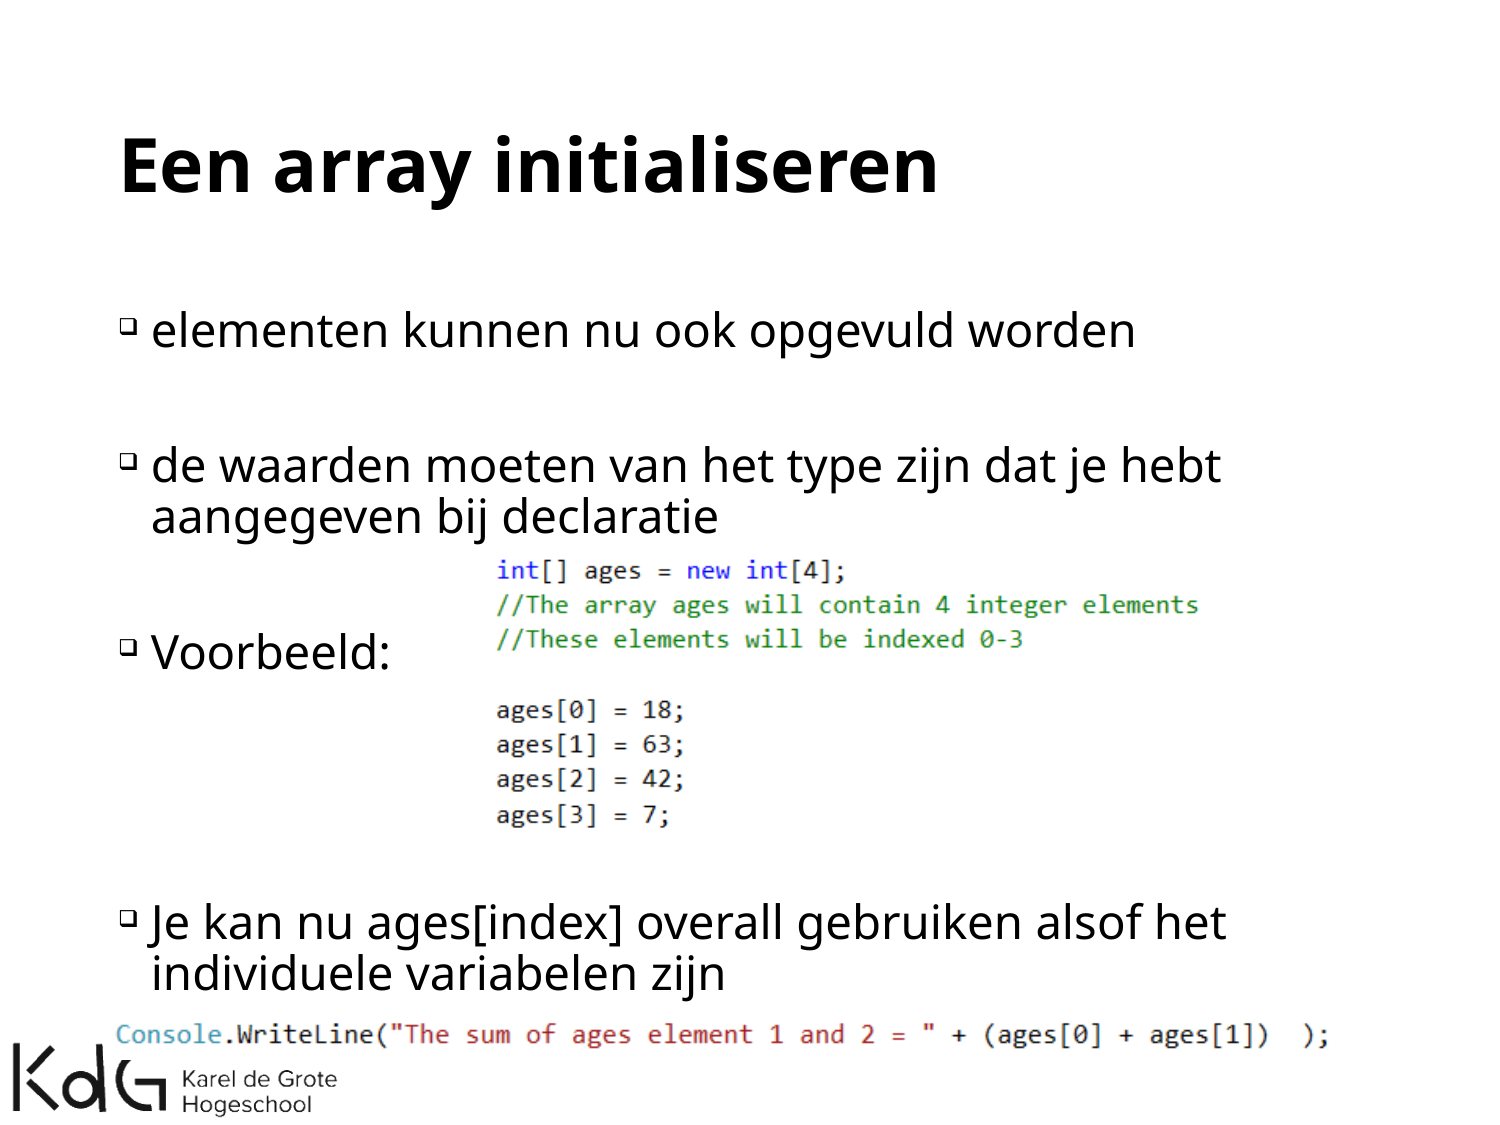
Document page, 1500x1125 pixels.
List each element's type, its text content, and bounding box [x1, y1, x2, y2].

picture [0, 997, 1343, 1125]
picture [482, 546, 1238, 842]
list elementen kunnen nu ook opgevuld worden de waarden moeten van het type zijn dat je hebt aangegeven bij declaratie Voorbeeld: Je kan nu ages[index] overall gebruiken alsof het individuele variabelen zijn [103, 299, 1397, 1014]
title Een array initialiseren [103, 59, 1397, 278]
